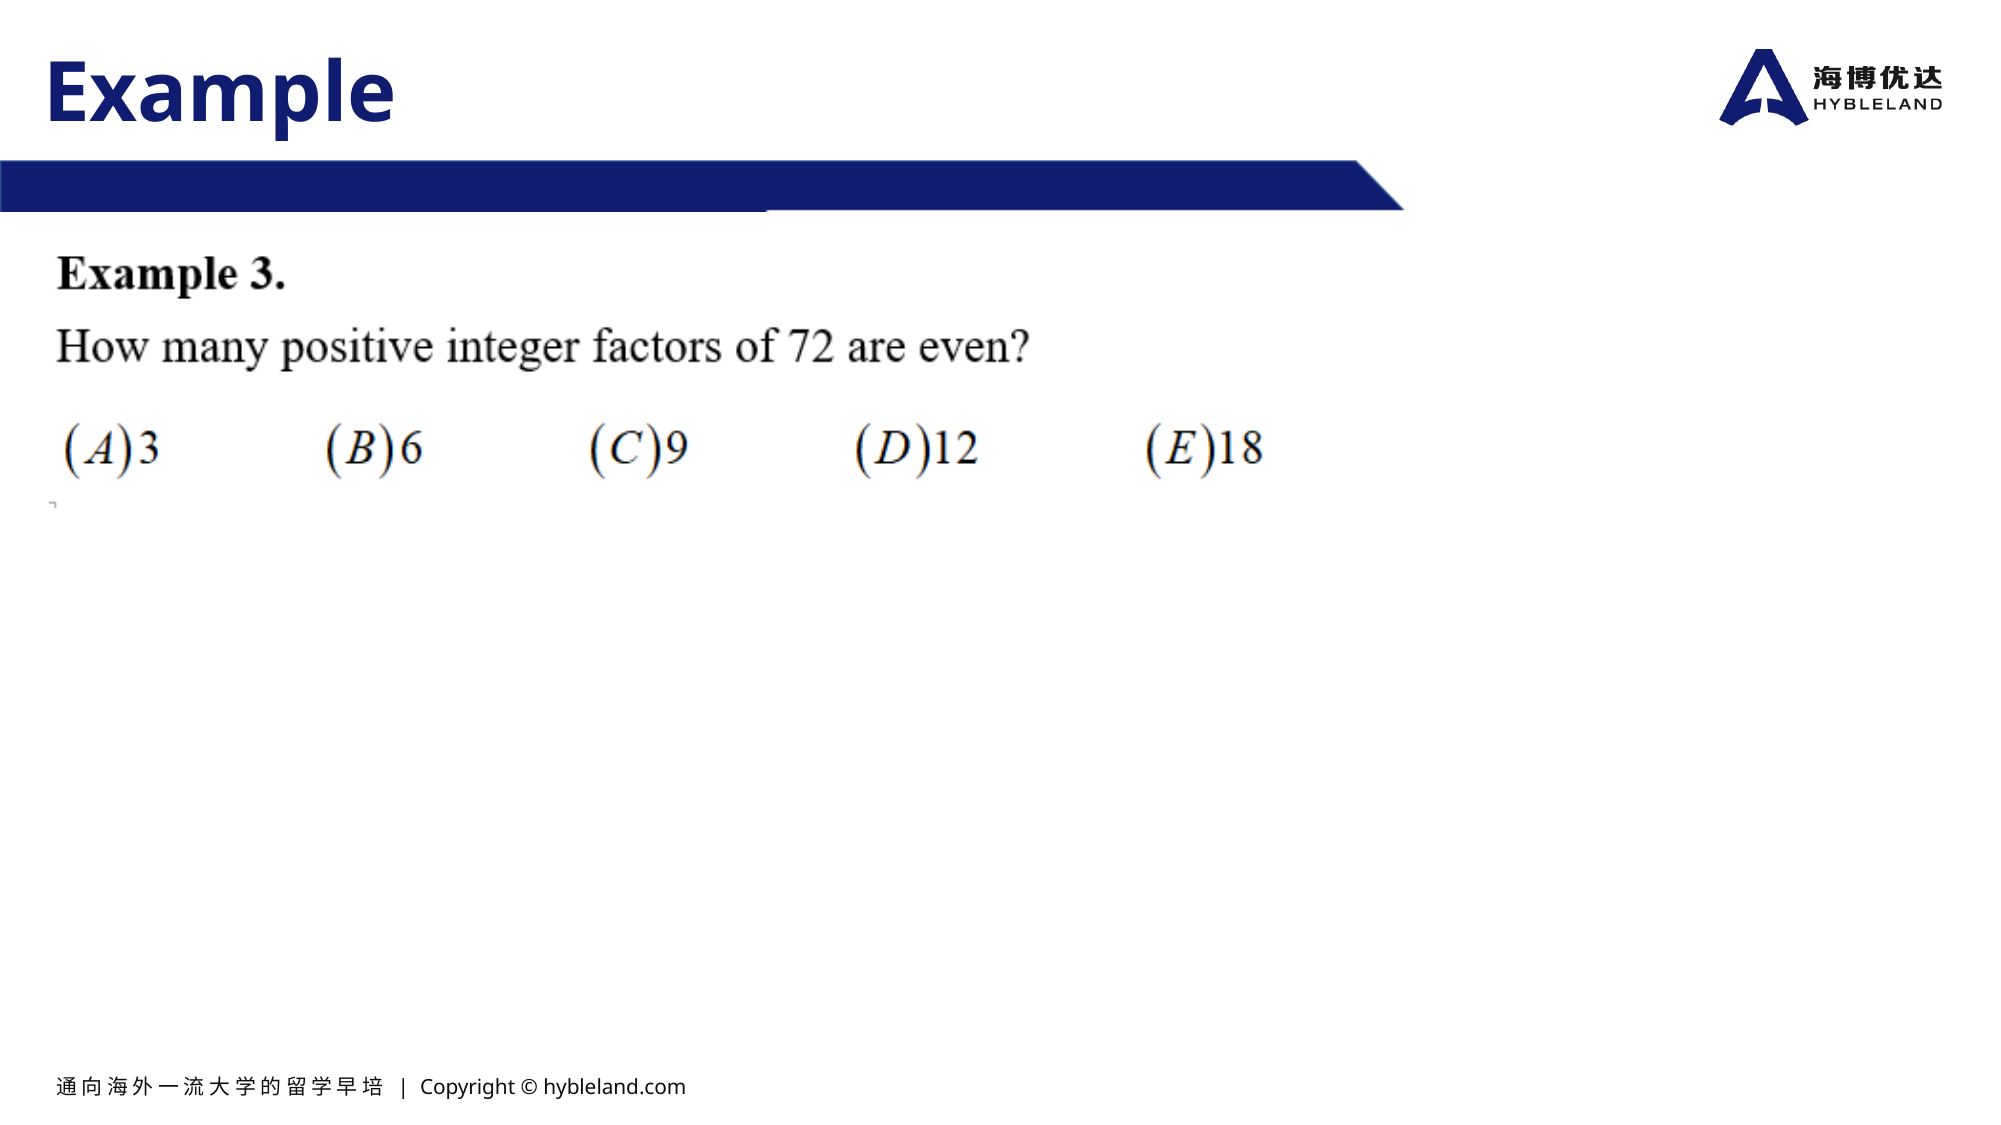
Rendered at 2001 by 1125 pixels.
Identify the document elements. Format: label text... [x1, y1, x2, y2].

picture [1719, 49, 1942, 126]
text_box Example [28, 30, 1155, 146]
picture [49, 232, 1870, 509]
picture [0, 159, 1413, 212]
